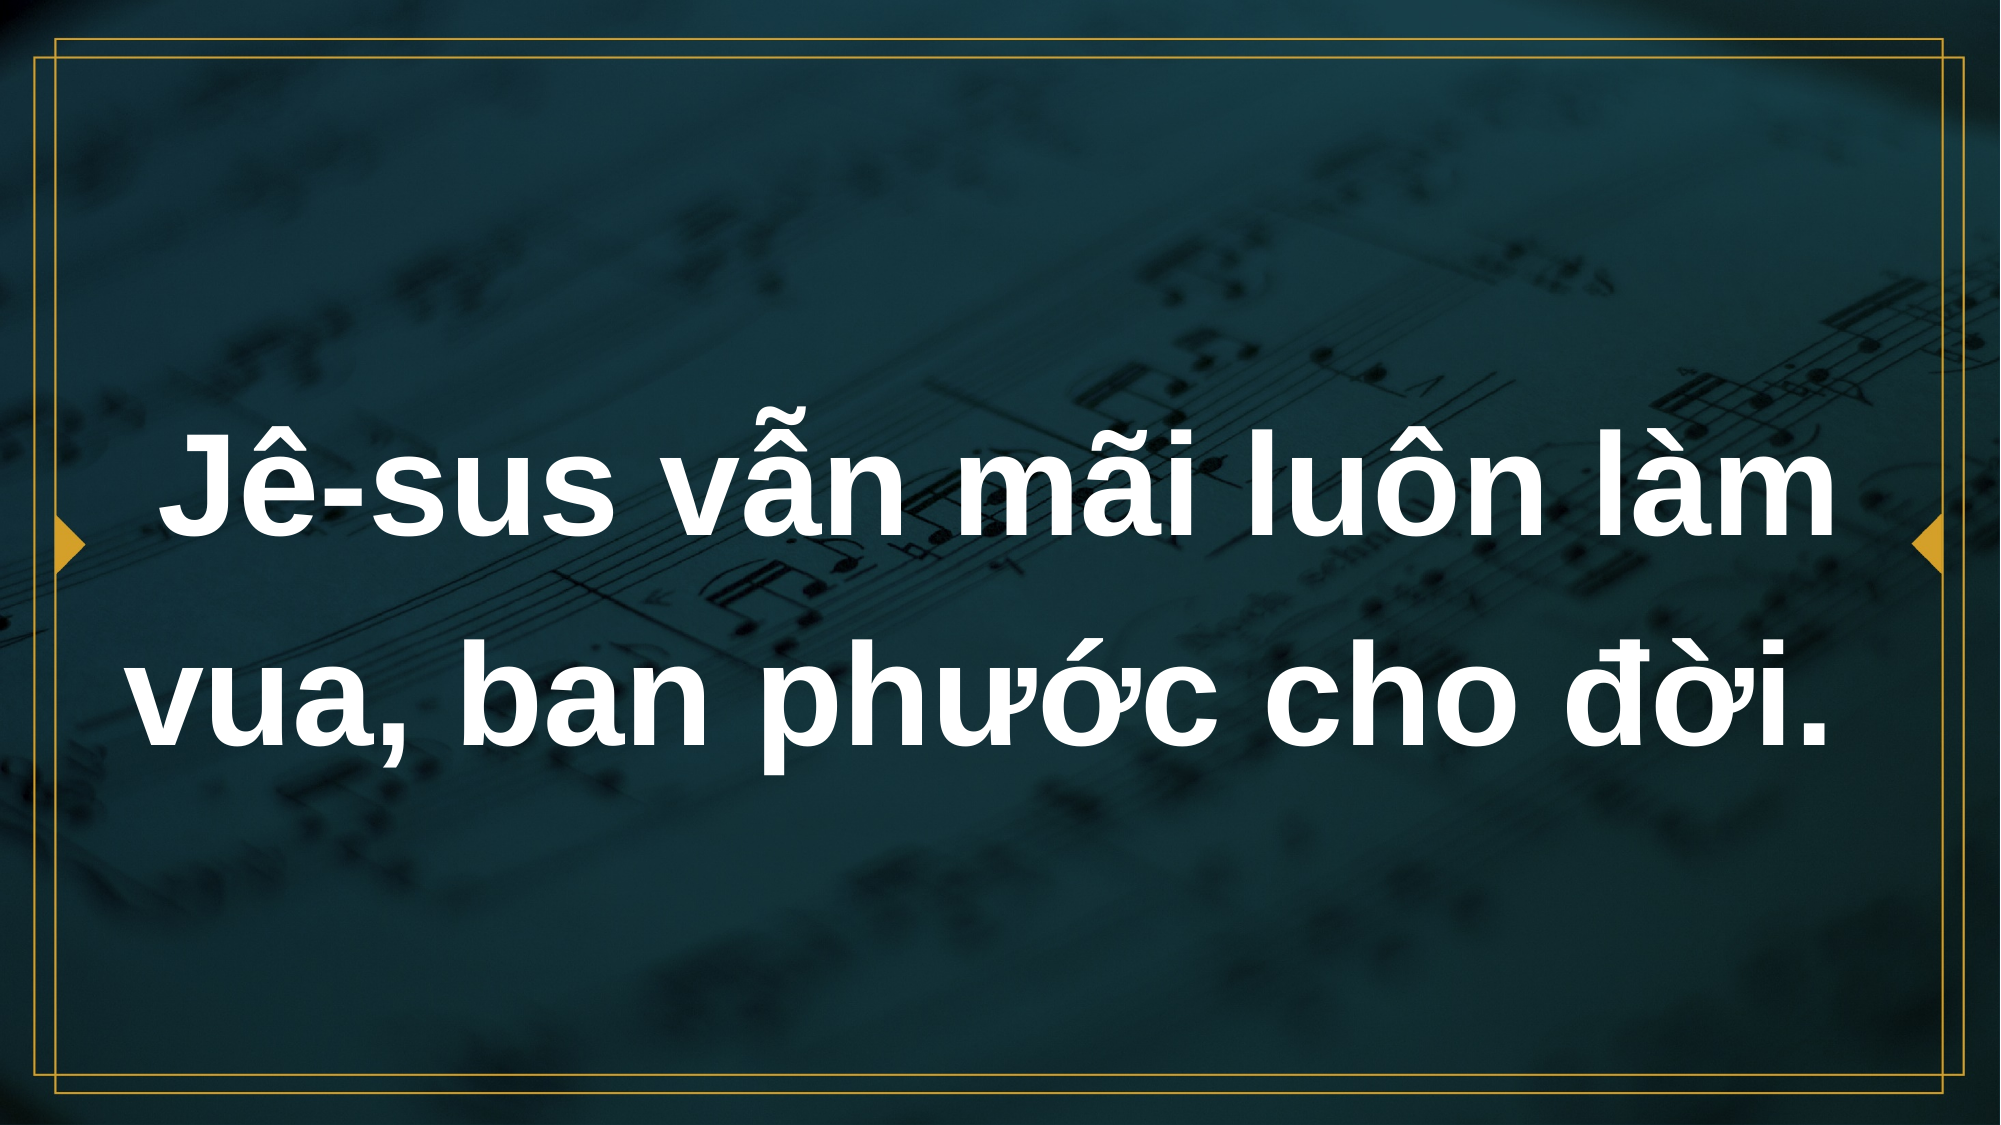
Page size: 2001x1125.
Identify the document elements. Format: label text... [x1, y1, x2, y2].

picture [0, 0, 2000, 1125]
title Jê-sus vẫn mãi luôn làm vua, ban phước cho đời. [55, 53, 1945, 1077]
